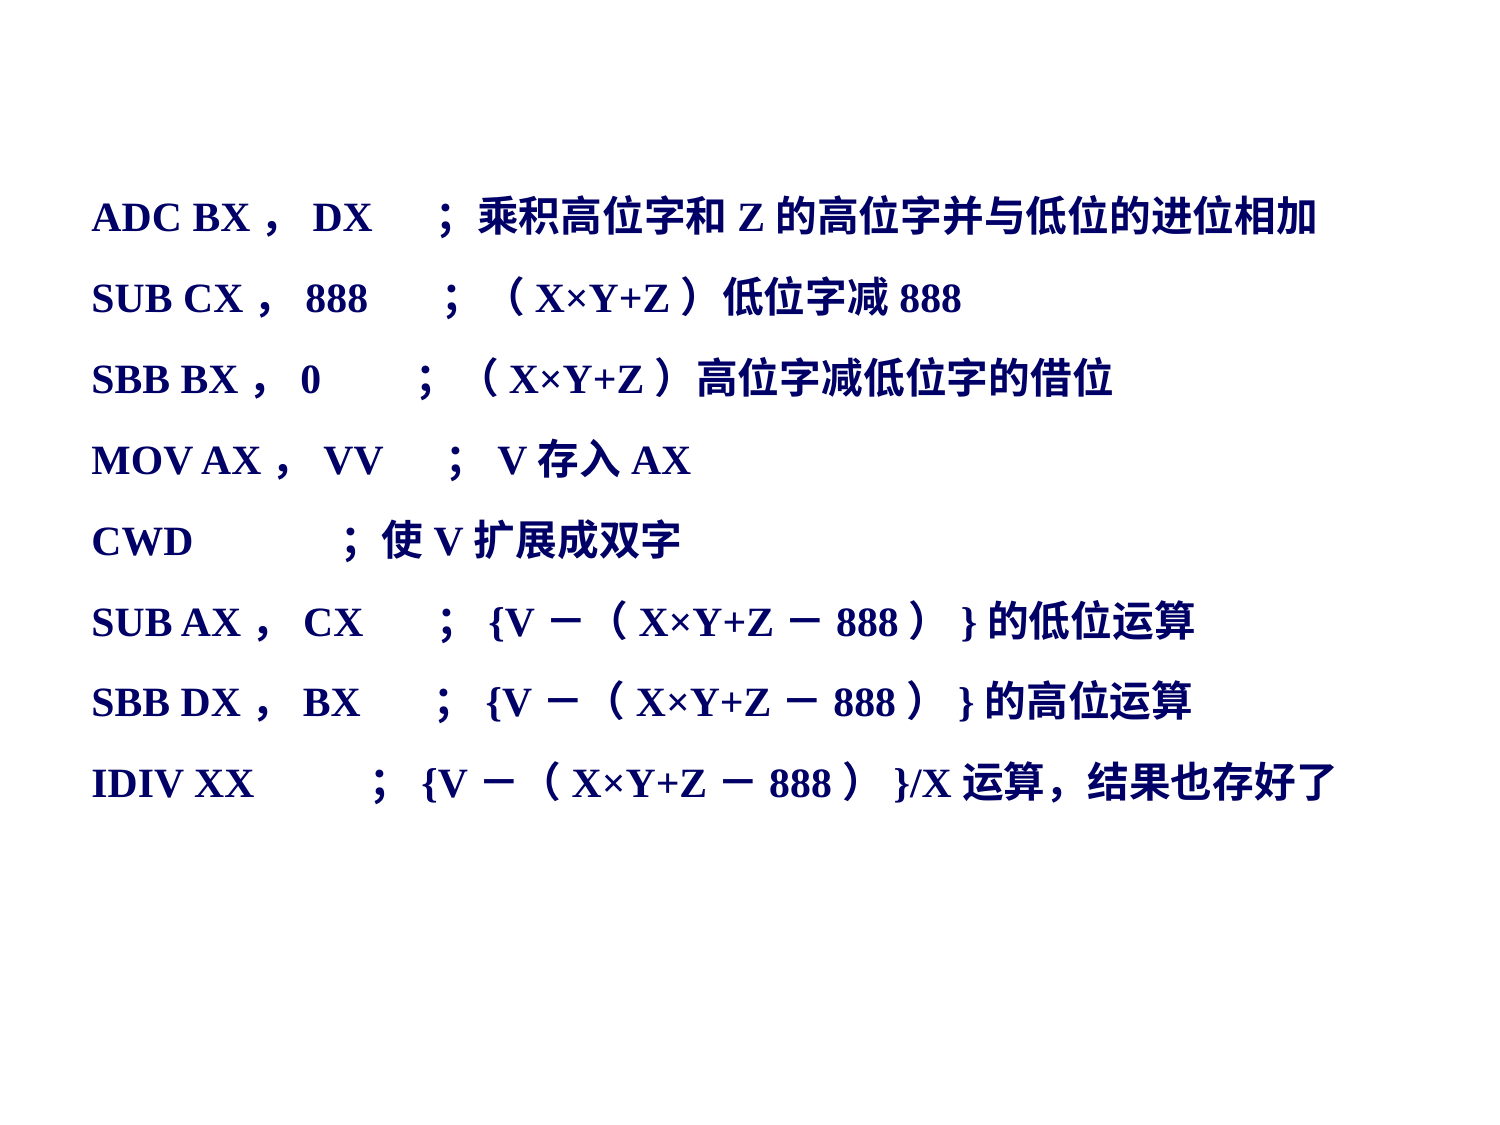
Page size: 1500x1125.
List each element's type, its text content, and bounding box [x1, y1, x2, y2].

list ADC BX，DX ；乘积高位字和Z的高位字并与低位的进位相加 SUB CX，888 ；（X×Y+Z）低位字减888 SBB BX，0 ；（X×Y+Z）高位字减低位字的借位 MOV AX，VV ；V存入AX CWD ；使V扩展成双字 SUB AX，CX ；{V－（X×Y+Z－888）}的低位运算 SBB DX，BX ；{V－（X×Y+Z－888）}的高位运算 IDIV XX ；{V－（X×Y+Z－888）}/X运算，结果也存好了 [76, 172, 1452, 961]
